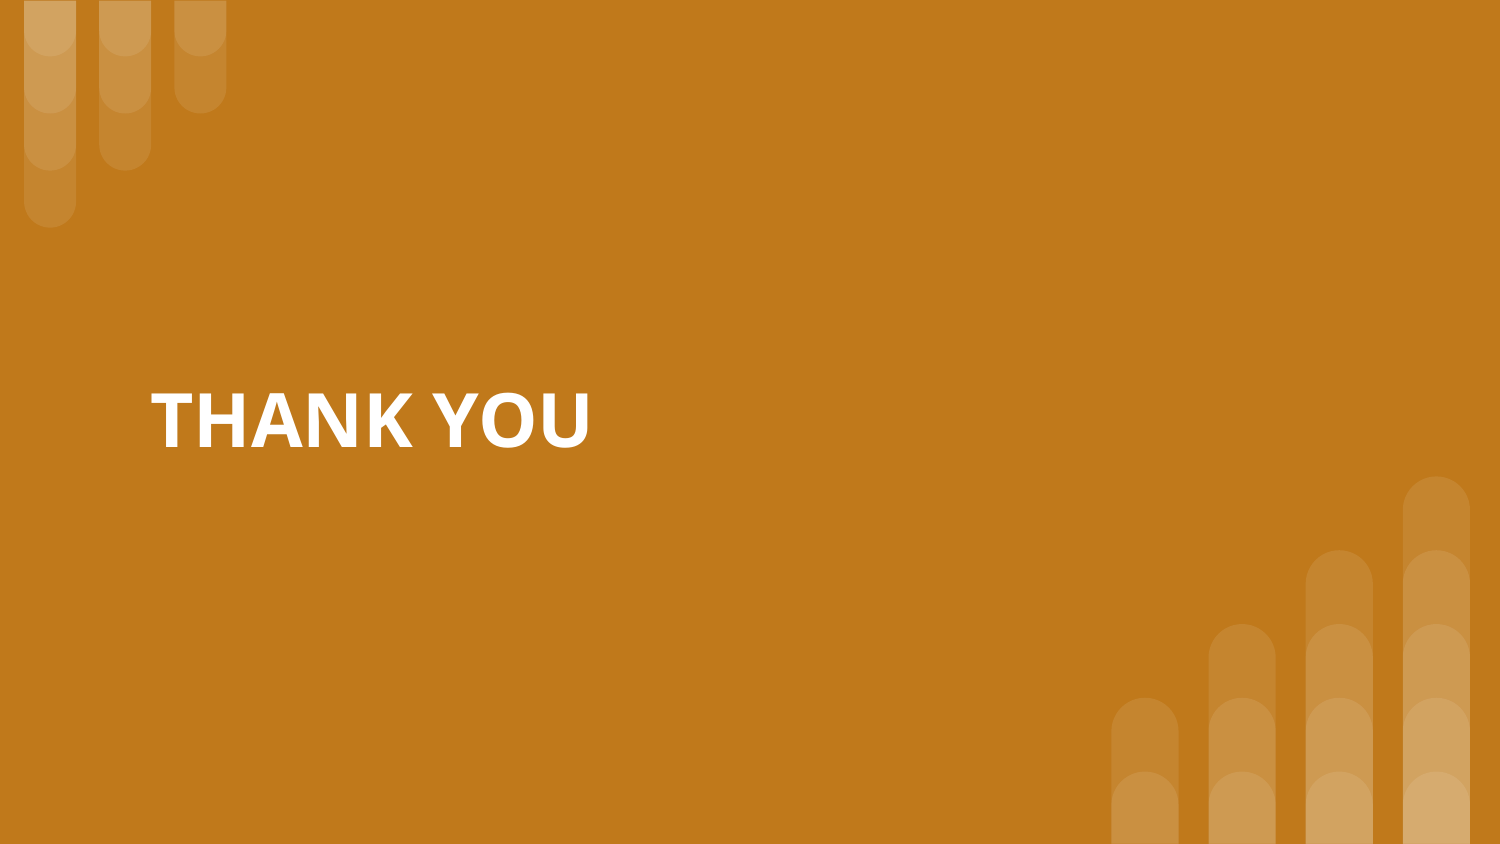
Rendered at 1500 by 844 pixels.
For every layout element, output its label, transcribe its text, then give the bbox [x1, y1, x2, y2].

title THANK YOU [135, 264, 1097, 572]
